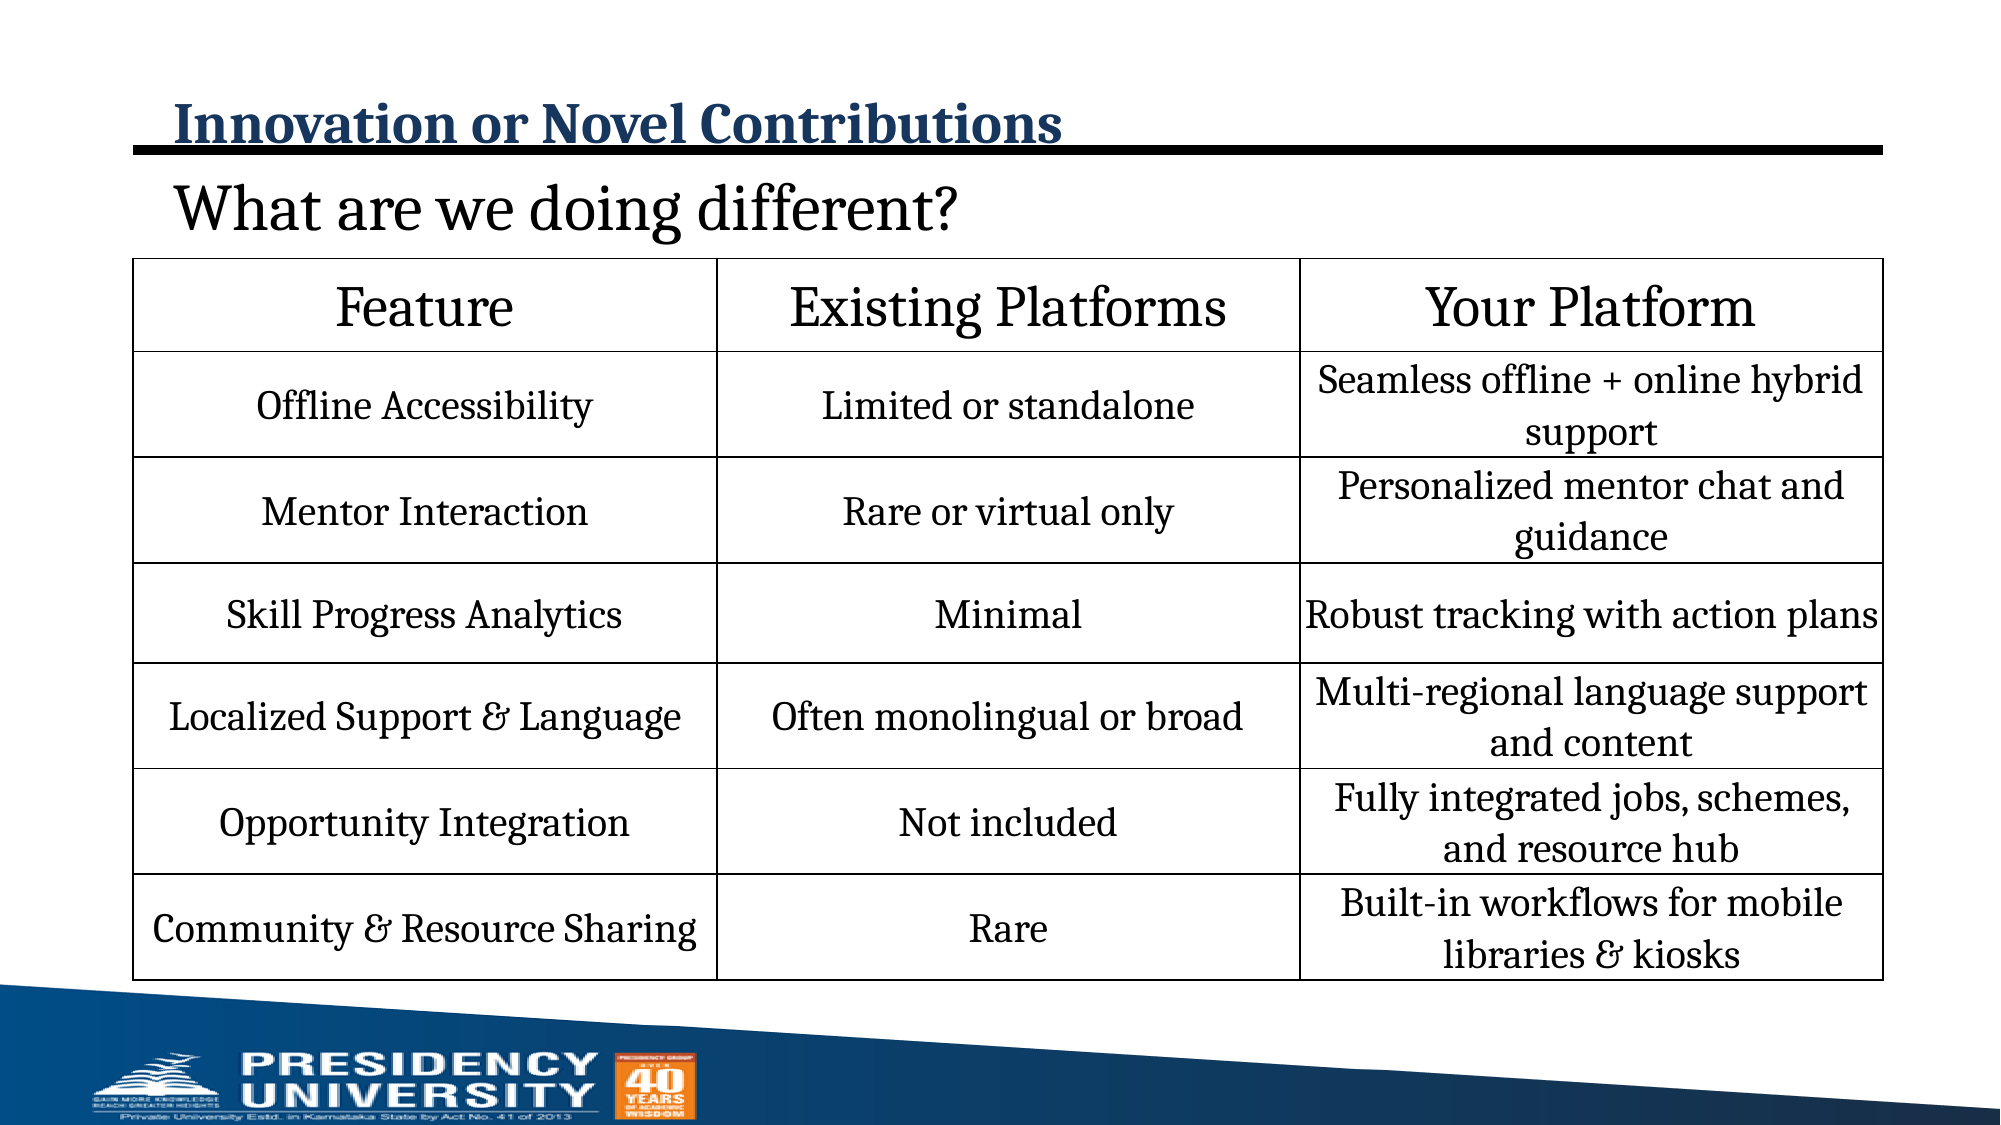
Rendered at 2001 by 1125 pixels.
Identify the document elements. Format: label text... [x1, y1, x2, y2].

table_cell Limited or standalone [718, 352, 1299, 456]
list What are we doing different? [133, 156, 1884, 258]
table_cell Rare [718, 875, 1299, 979]
table_cell Built-in workflows for mobile libraries & kiosks [1301, 875, 1882, 979]
table_cell Seamless offline + online hybrid support [1301, 352, 1882, 456]
table_cell Community & Resource Sharing [134, 875, 716, 979]
table_cell Fully integrated jobs, schemes, and resource hub [1301, 769, 1882, 873]
table_cell Skill Progress Analytics [134, 564, 716, 662]
table_header Your Platform [1301, 259, 1882, 351]
table_cell Localized Support & Language [134, 664, 716, 768]
table_cell Multi-regional language support and content [1301, 664, 1882, 768]
picture [0, 982, 2000, 1125]
table_cell Not included [718, 769, 1299, 873]
table_header Feature [134, 259, 716, 351]
table_cell Robust tracking with action plans [1301, 564, 1882, 662]
table_cell Personalized mentor chat and guidance [1301, 458, 1882, 562]
table_cell Opportunity Integration [134, 769, 716, 873]
table_cell Mentor Interaction [134, 458, 716, 562]
table_cell Often monolingual or broad [718, 664, 1299, 768]
table_cell Minimal [718, 564, 1299, 662]
table_header Existing Platforms [718, 259, 1299, 351]
table_cell Rare or virtual only [718, 458, 1299, 562]
table_cell Offline Accessibility [134, 352, 716, 456]
title Innovation or Novel Contributions [133, 45, 1884, 125]
